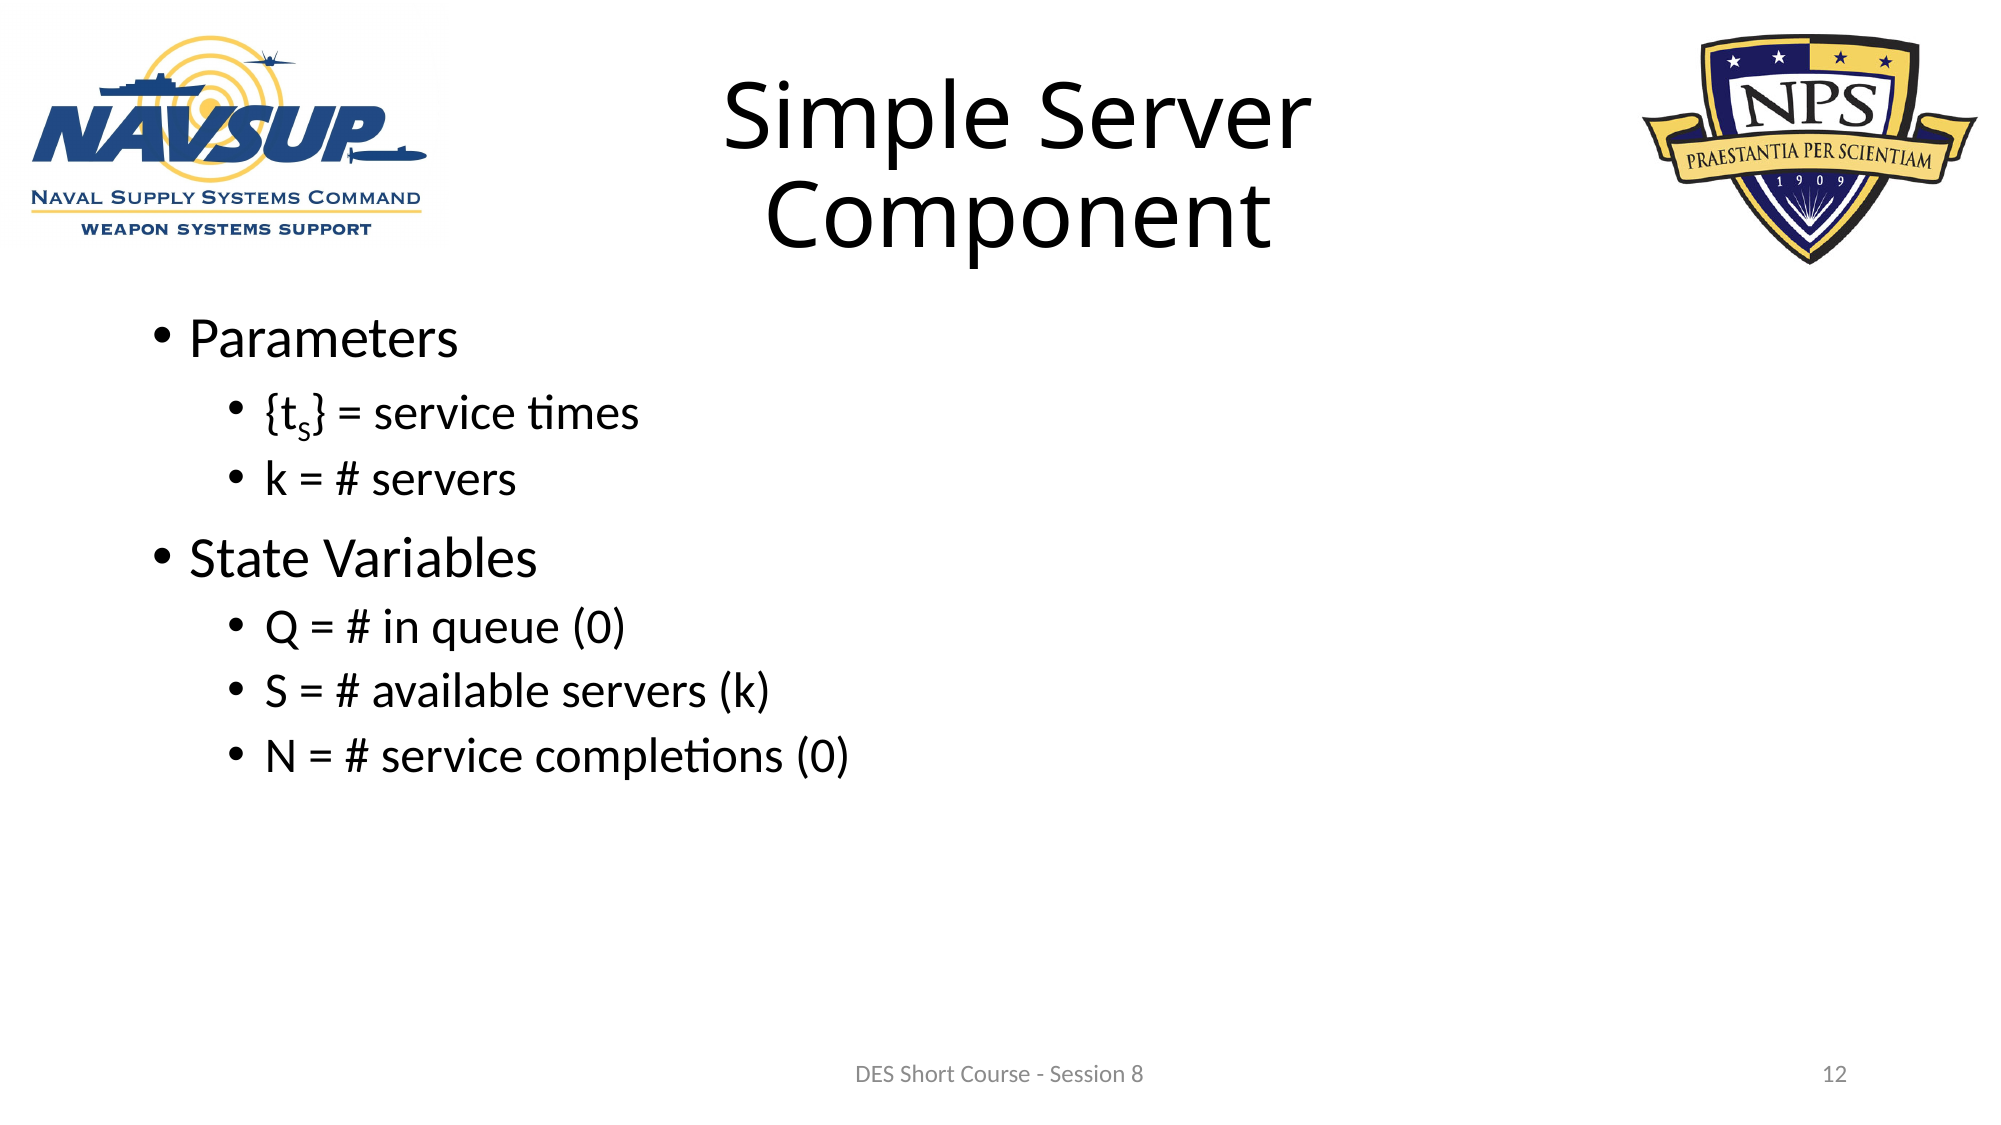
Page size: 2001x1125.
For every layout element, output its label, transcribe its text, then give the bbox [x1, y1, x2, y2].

title Simple Server Component [448, 59, 1588, 278]
picture [1619, 13, 2000, 285]
list Parameters {tS} = service times k = # servers State Variables Q = # in queue (0) S = # available servers (k) N = # service completions (0) [137, 299, 1863, 1014]
slide_number 12 [1412, 1042, 1863, 1103]
footer DES Short Course - Session 8 [662, 1042, 1338, 1103]
picture [0, 3, 449, 248]
